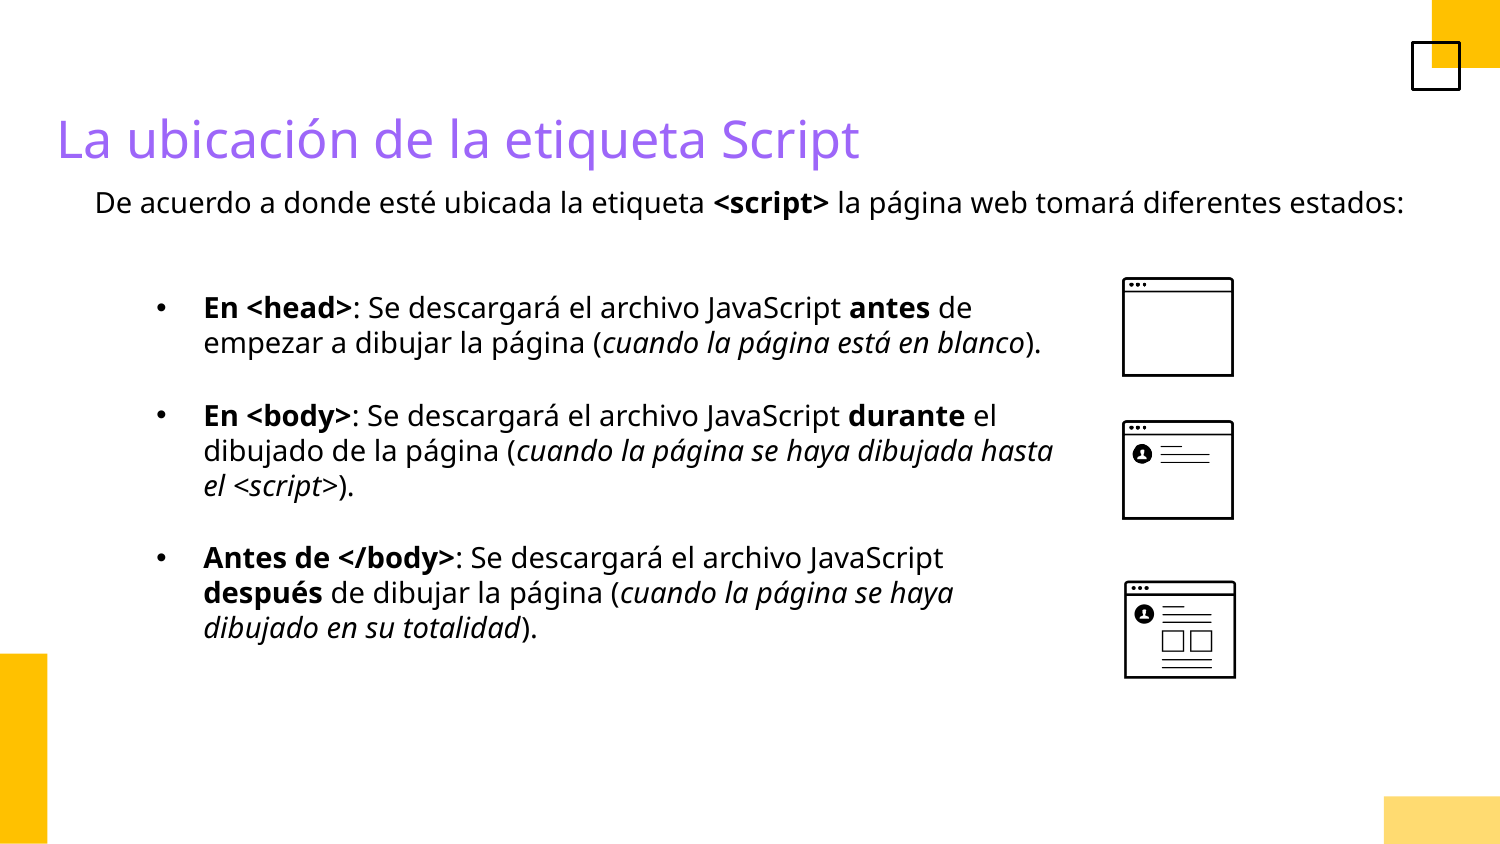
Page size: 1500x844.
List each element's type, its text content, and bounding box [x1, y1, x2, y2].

text_box De acuerdo a donde esté ubicada la etiqueta <script> la página web tomará diferentes estados: [60, 169, 1460, 236]
text_box La ubicación de la etiqueta Script [41, 91, 1462, 186]
picture [1119, 417, 1236, 523]
text_box En <head>: Se descargará el archivo JavaScript antes de empezar a dibujar la página (cuando la página está en blanco). En <body>: Se descargará el archivo JavaScript durante el dibujado de la página (cuando la página se haya dibujada hasta el <script>). Antes de </body>: Se descargará el archivo JavaScript después de dibujar la página (cuando la página se haya dibujado en su totalidad). [122, 274, 1069, 683]
picture [1121, 577, 1238, 683]
picture [1119, 274, 1236, 380]
